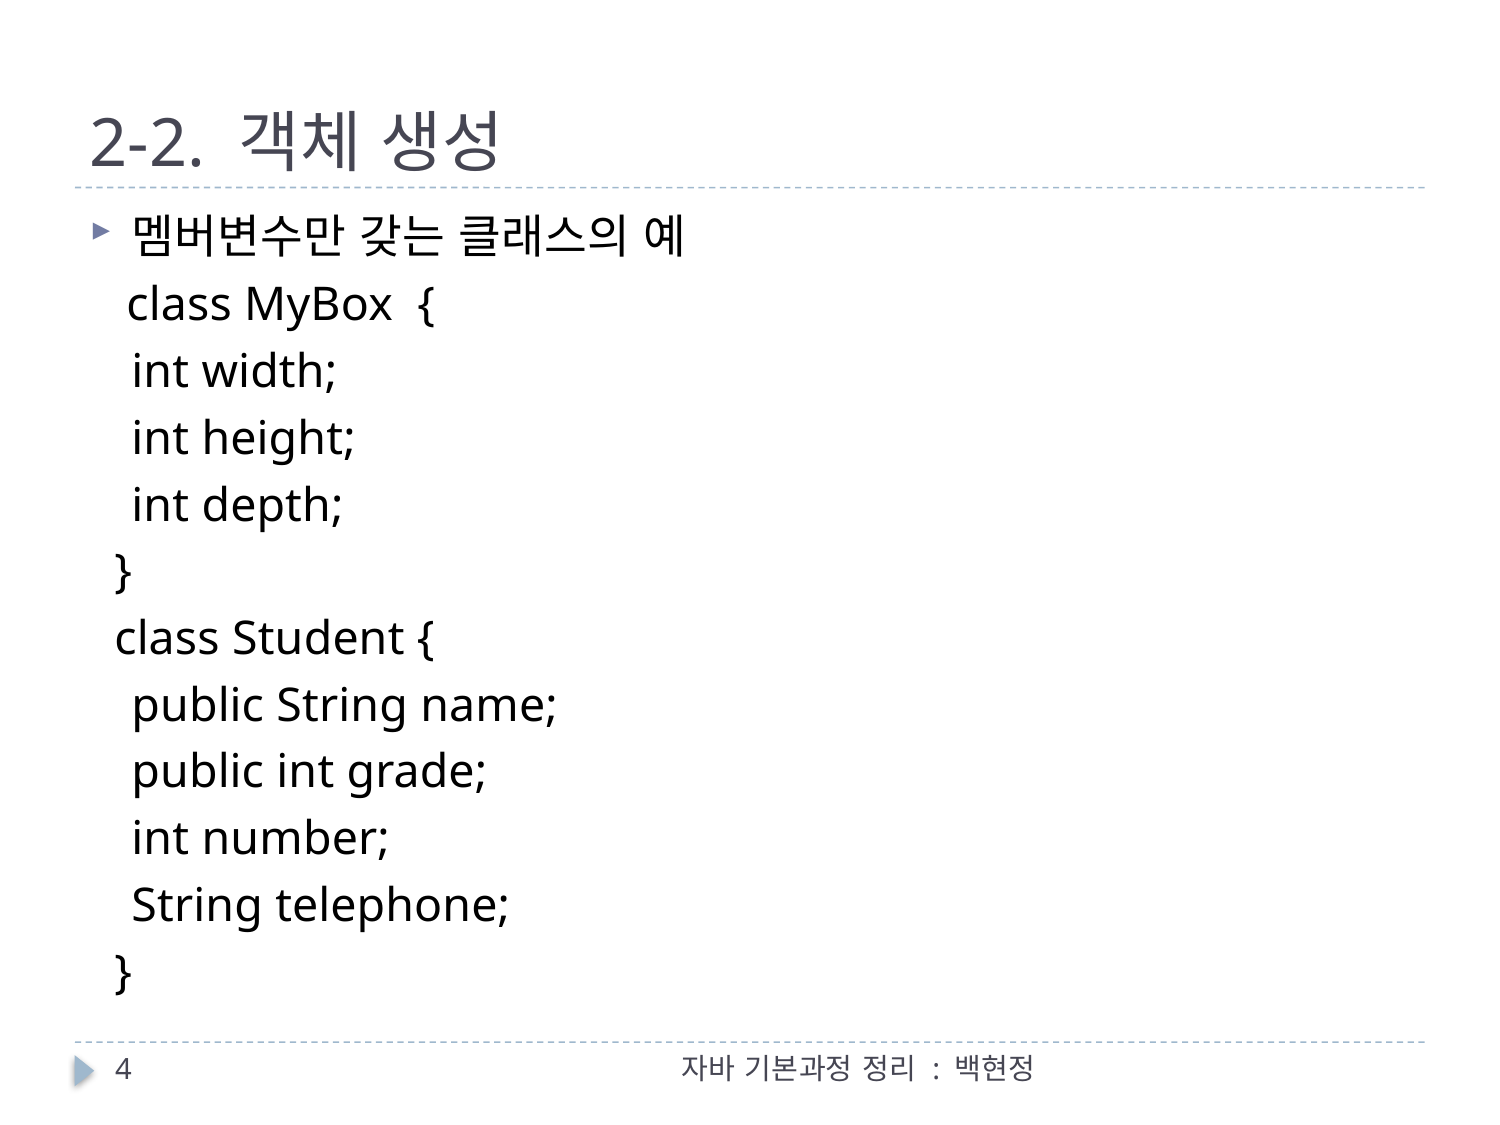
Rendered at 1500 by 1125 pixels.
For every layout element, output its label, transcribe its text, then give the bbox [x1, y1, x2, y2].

footer 자바 기본과정 정리 : 백현정 [475, 1042, 1051, 1103]
slide_number 4 [100, 1042, 426, 1103]
title 2-2. 객체 생성 [75, 24, 1425, 188]
list 멤버변수만 갖는 클래스의 예 class MyBox { int width; int height; int depth; } class Student { public String name; public int grade; int number; String telephone; } [75, 200, 1425, 1010]
